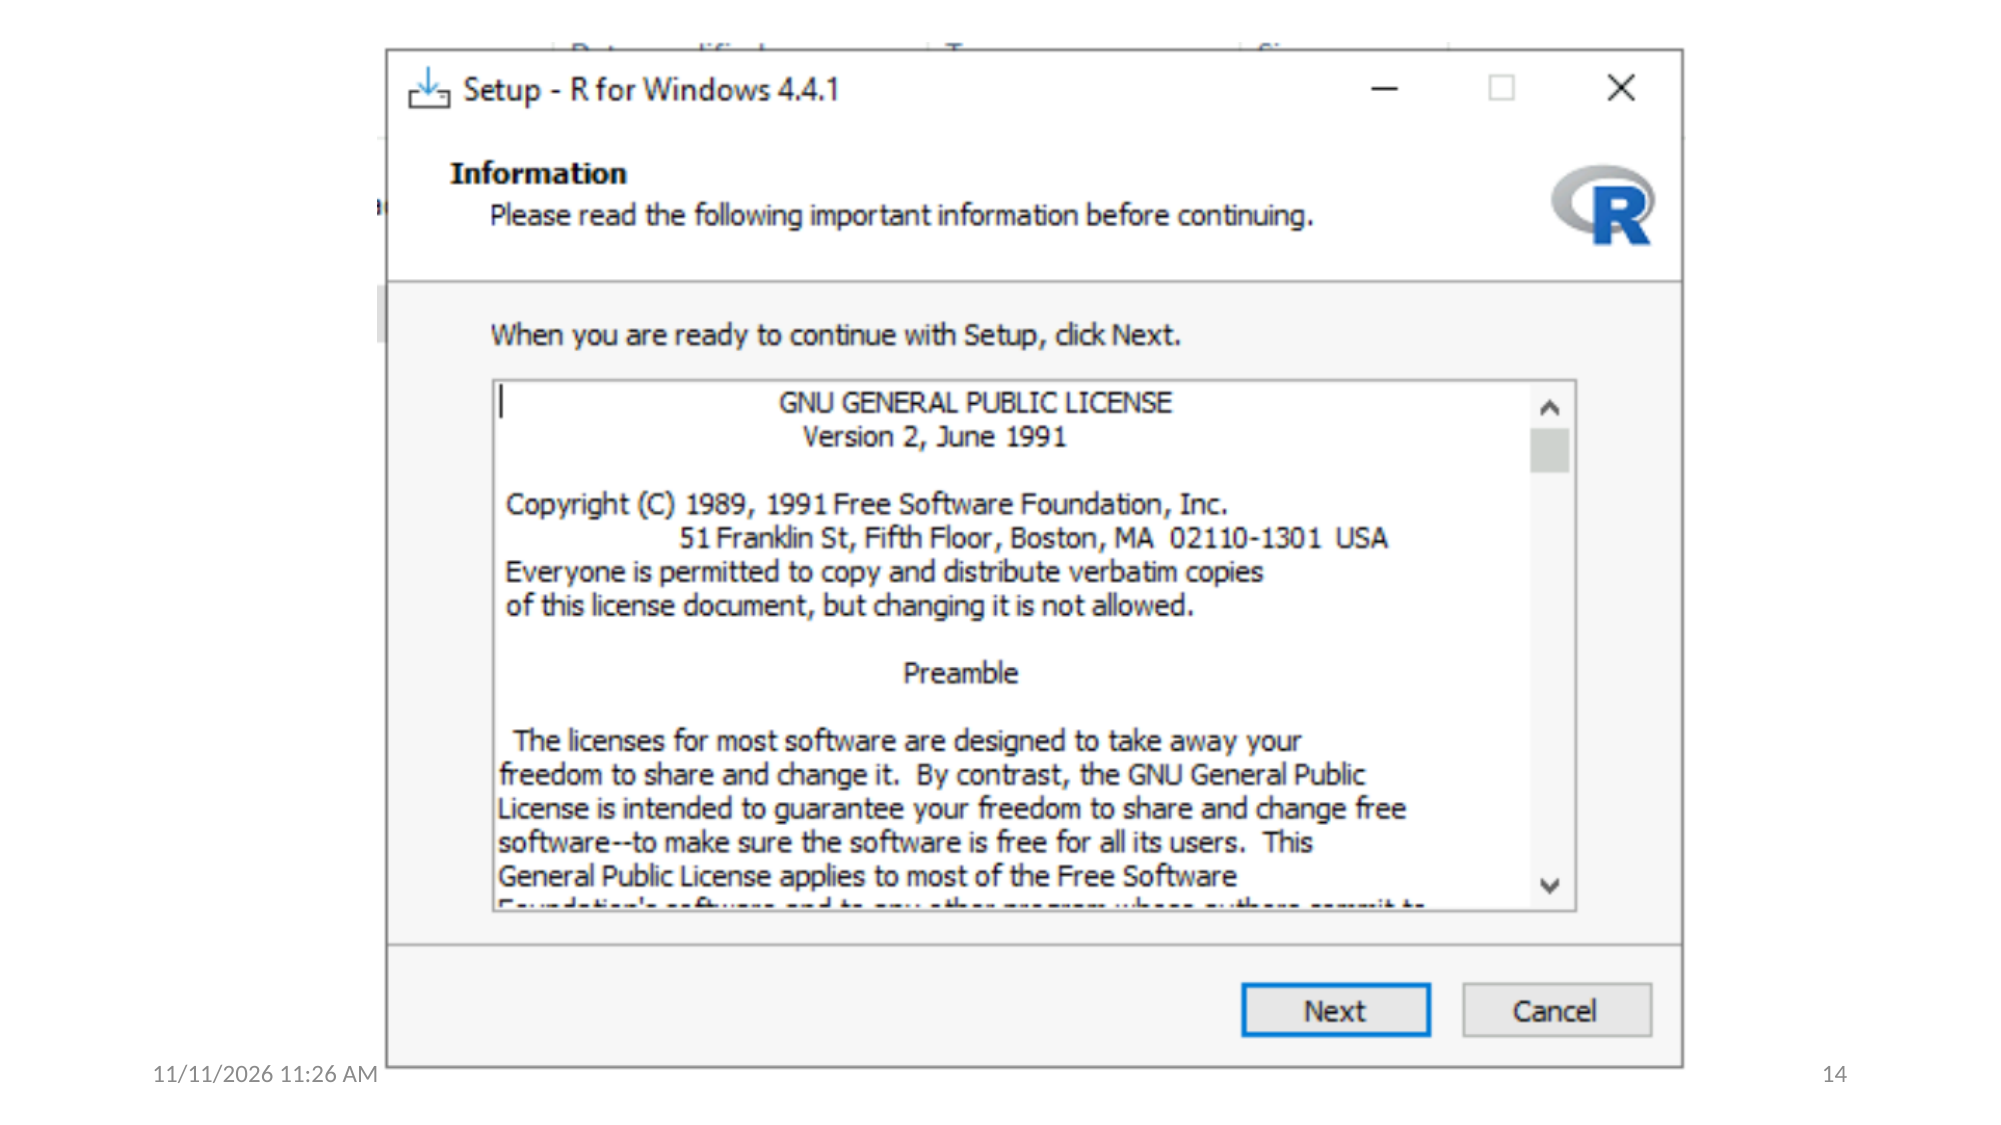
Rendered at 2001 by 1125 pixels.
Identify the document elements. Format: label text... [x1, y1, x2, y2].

slide_number 14 [1412, 1042, 1863, 1103]
picture [377, 42, 1686, 1073]
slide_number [137, 1042, 588, 1103]
